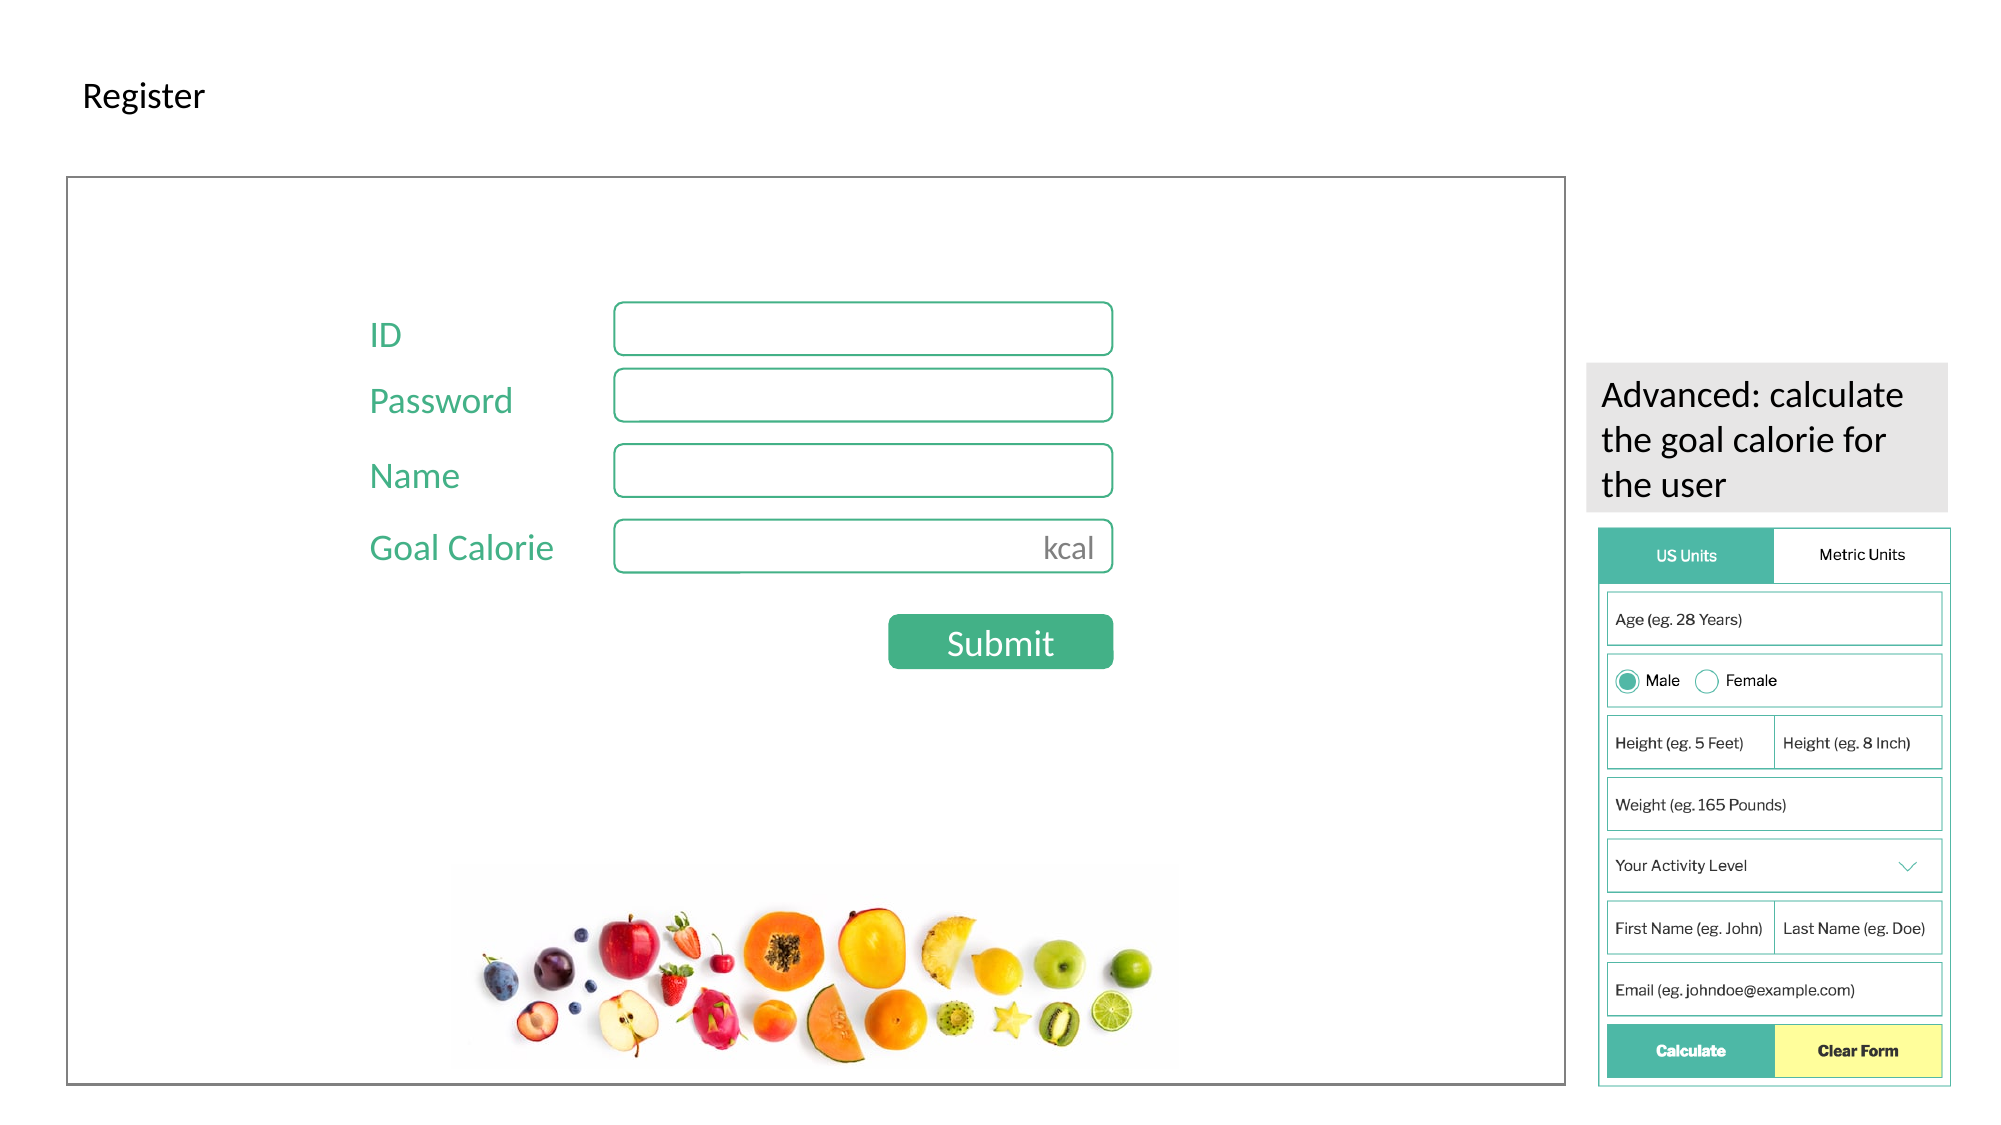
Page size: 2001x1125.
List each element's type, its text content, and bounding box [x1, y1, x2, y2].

text_box Name [354, 443, 530, 504]
picture [1586, 515, 1965, 1100]
text_box [613, 301, 1114, 357]
picture [451, 864, 1179, 1069]
text_box Goal Calorie [354, 515, 645, 575]
text_box Advanced: calculate the goal calorie for the user [1586, 362, 1948, 513]
text_box Password [354, 368, 530, 429]
text_box [66, 176, 1566, 1086]
text_box Register [68, 63, 221, 124]
text_box Submit [888, 614, 1114, 670]
text_box ID [354, 302, 530, 362]
text_box [613, 443, 1114, 498]
text_box [613, 367, 1114, 423]
text_box kcal [613, 518, 1114, 574]
